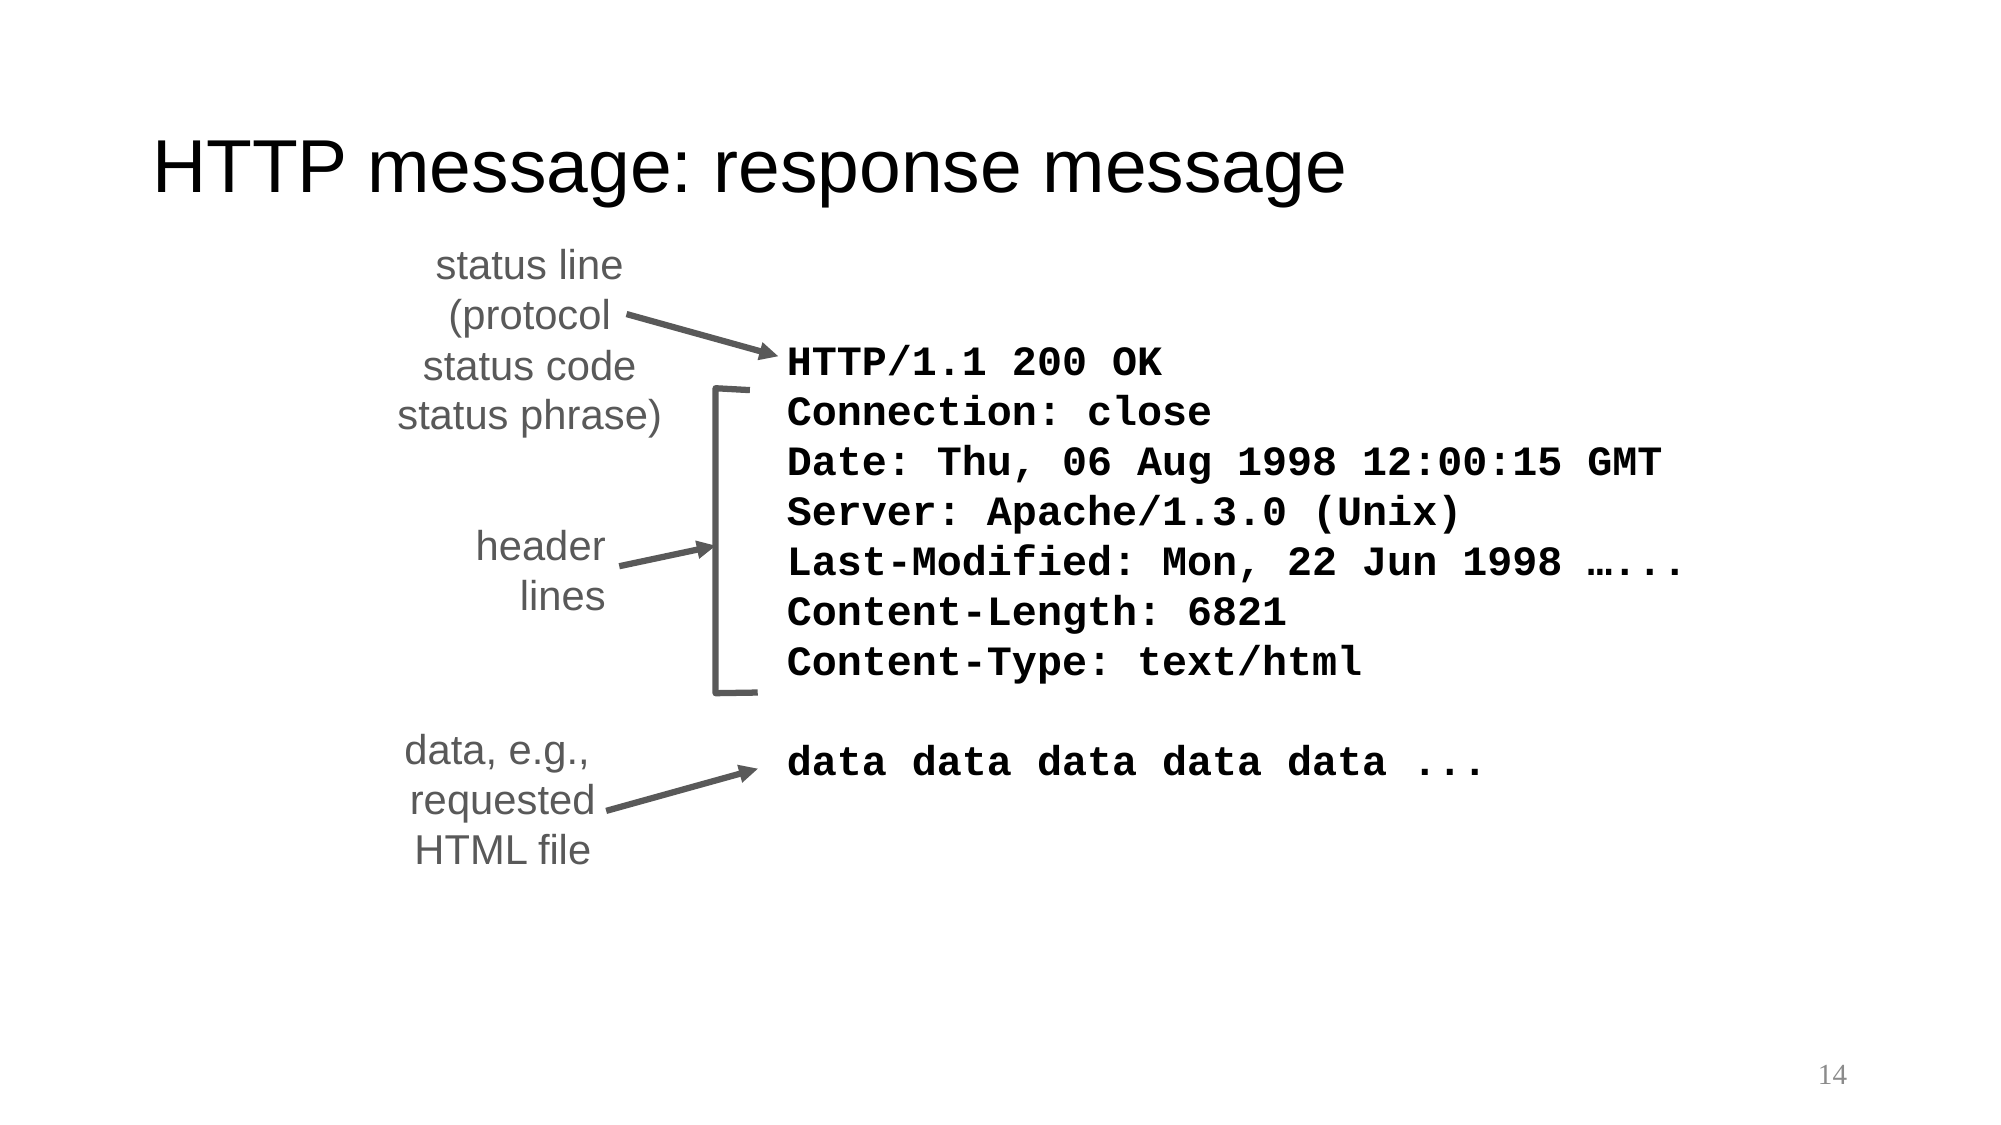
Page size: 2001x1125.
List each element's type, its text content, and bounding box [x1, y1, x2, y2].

title HTTP message: response message [137, 59, 1863, 278]
text_box status line (protocol status code status phrase) [382, 230, 678, 446]
text_box [617, 766, 758, 808]
text_box [715, 388, 758, 694]
text_box [619, 542, 716, 567]
text_box header lines [460, 511, 621, 626]
slide_number 14 [1412, 1042, 1863, 1103]
text_box [626, 313, 779, 359]
text_box HTTP/1.1 200 OK Connection: close Date: Thu, 06 Aug 1998 12:00:15 GMT Server: Apache/1.3.0 (Unix) Last-Modified: Mon, 22 Jun 1998 …... Content-Length: 6821 Content-Type: text/html data data data data data ... [772, 326, 1727, 791]
text_box data, e.g., requested HTML file [389, 715, 617, 881]
